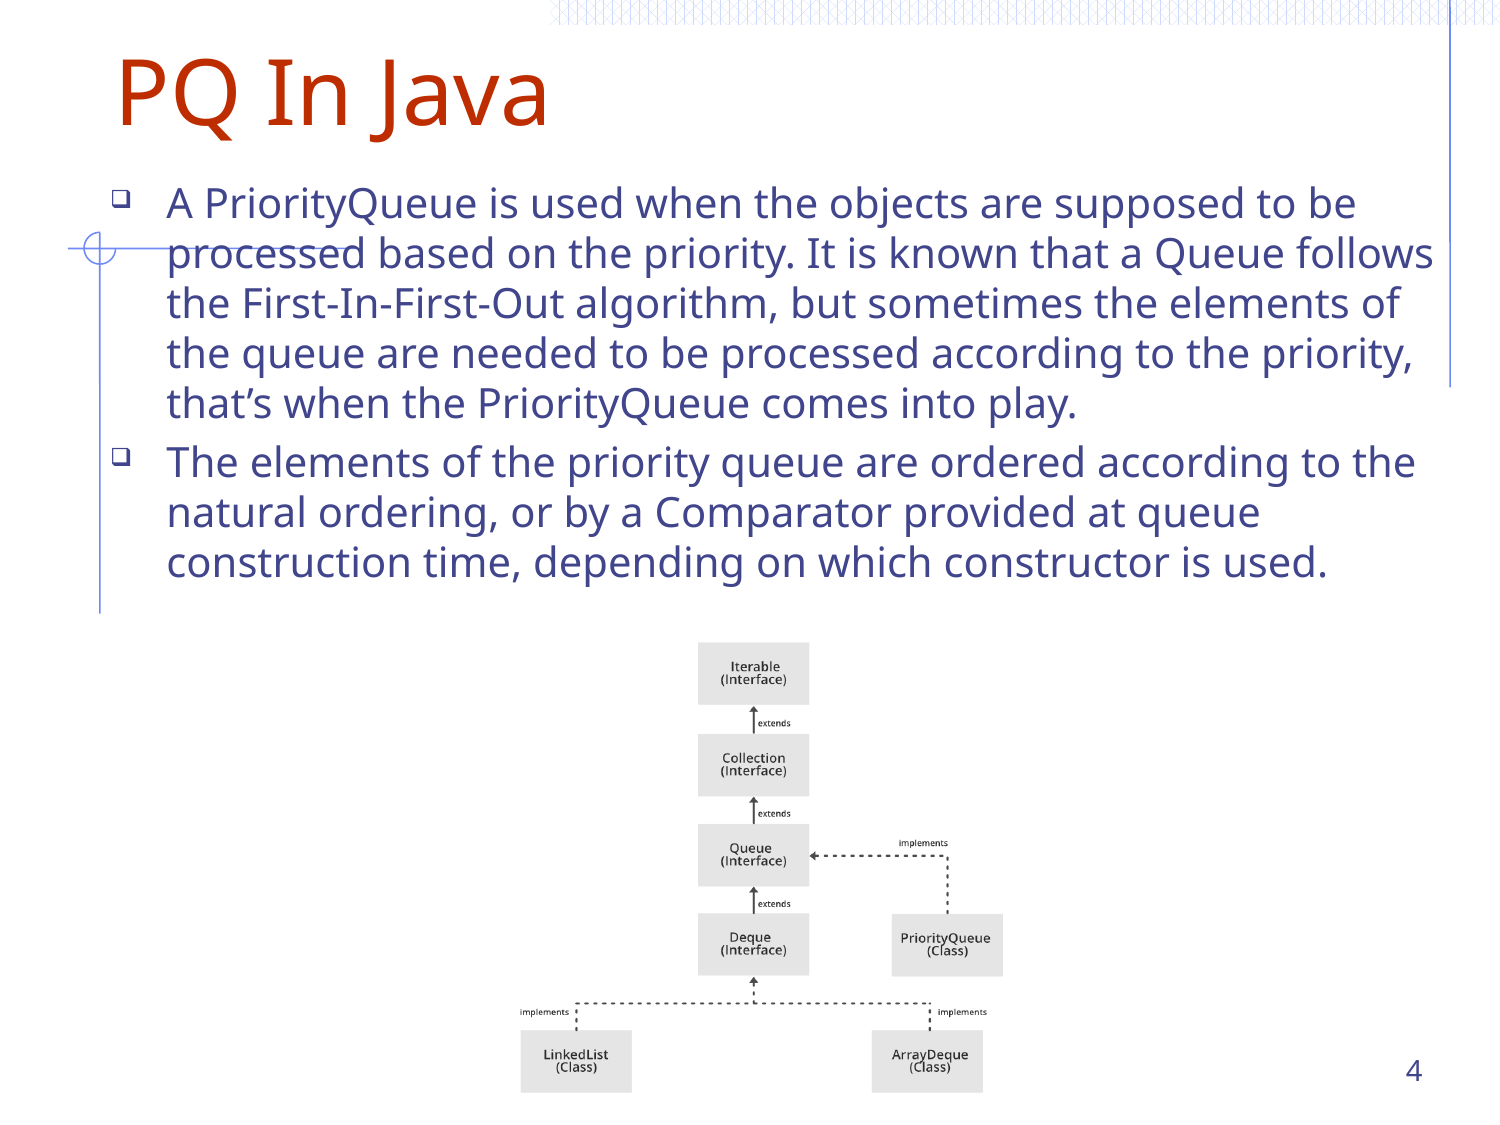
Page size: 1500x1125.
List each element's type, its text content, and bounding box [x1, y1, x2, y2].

title PQ In Java [99, 50, 1413, 151]
list A PriorityQueue is used when the objects are supposed to be processed based on the priority. It is known that a Queue follows the First-In-First-Out algorithm, but sometimes the elements of the queue are needed to be processed according to the priority, that’s when the PriorityQueue comes into play. The elements of the priority queue are ordered according to the natural ordering, or by a Comparator provided at queue construction time, depending on which constructor is used. [95, 169, 1475, 1007]
slide_number 4 [1124, 1024, 1438, 1101]
picture [462, 626, 1051, 1125]
